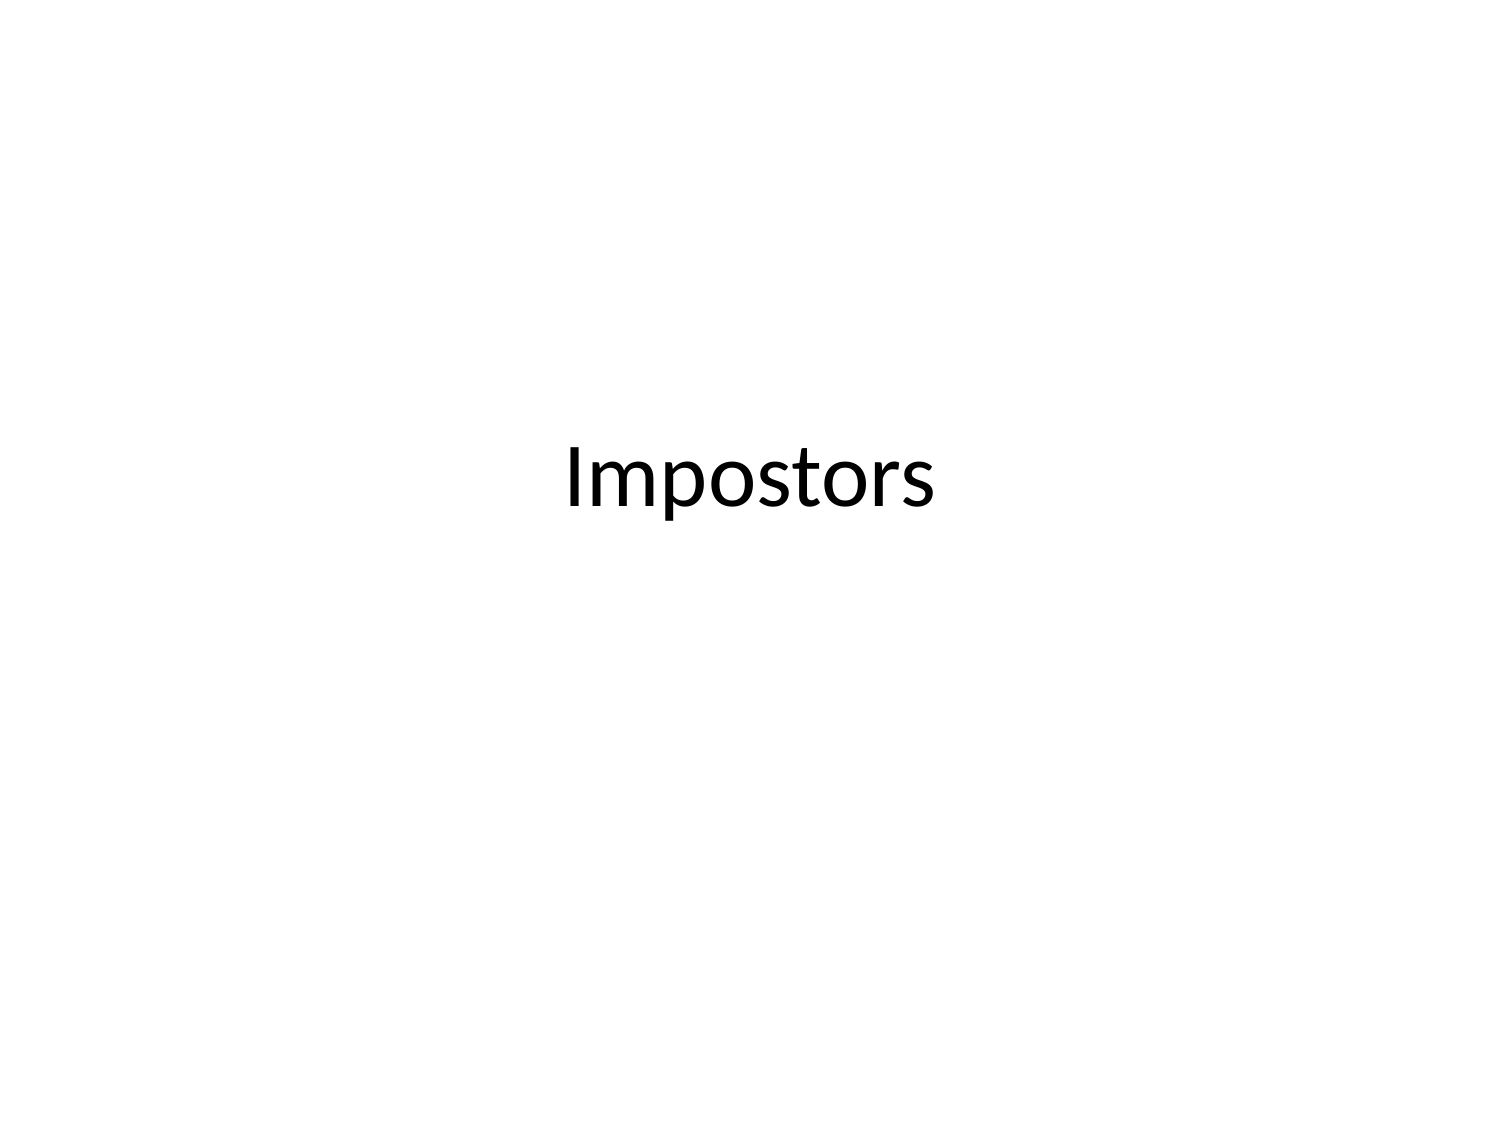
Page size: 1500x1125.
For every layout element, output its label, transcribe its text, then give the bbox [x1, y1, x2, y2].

title Impostors [112, 349, 1388, 591]
